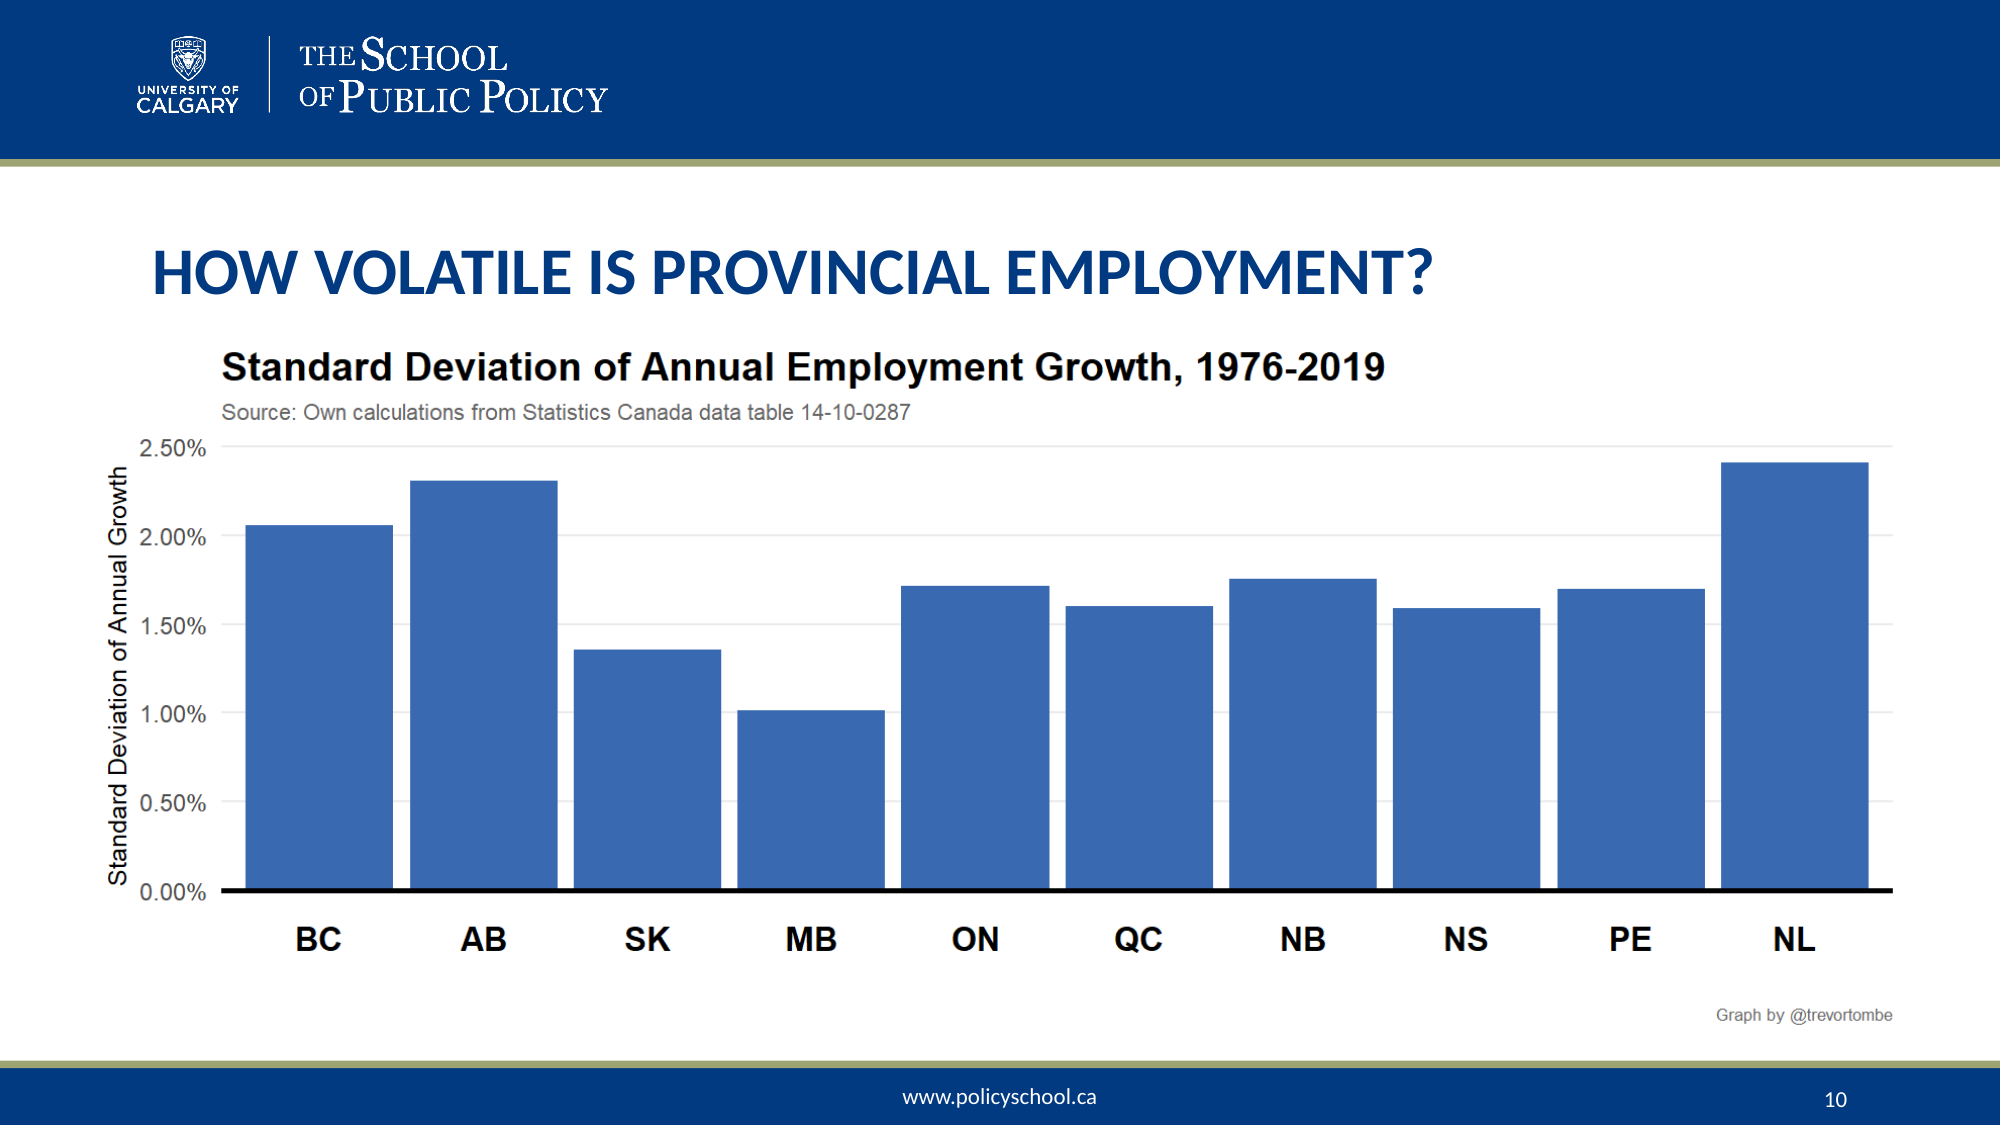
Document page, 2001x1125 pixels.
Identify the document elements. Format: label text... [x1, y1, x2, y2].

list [91, 335, 1909, 1043]
title How Volatile Is Provincial Employment? [137, 190, 1863, 335]
slide_number 10 [1412, 1081, 1863, 1116]
picture [137, 36, 608, 113]
